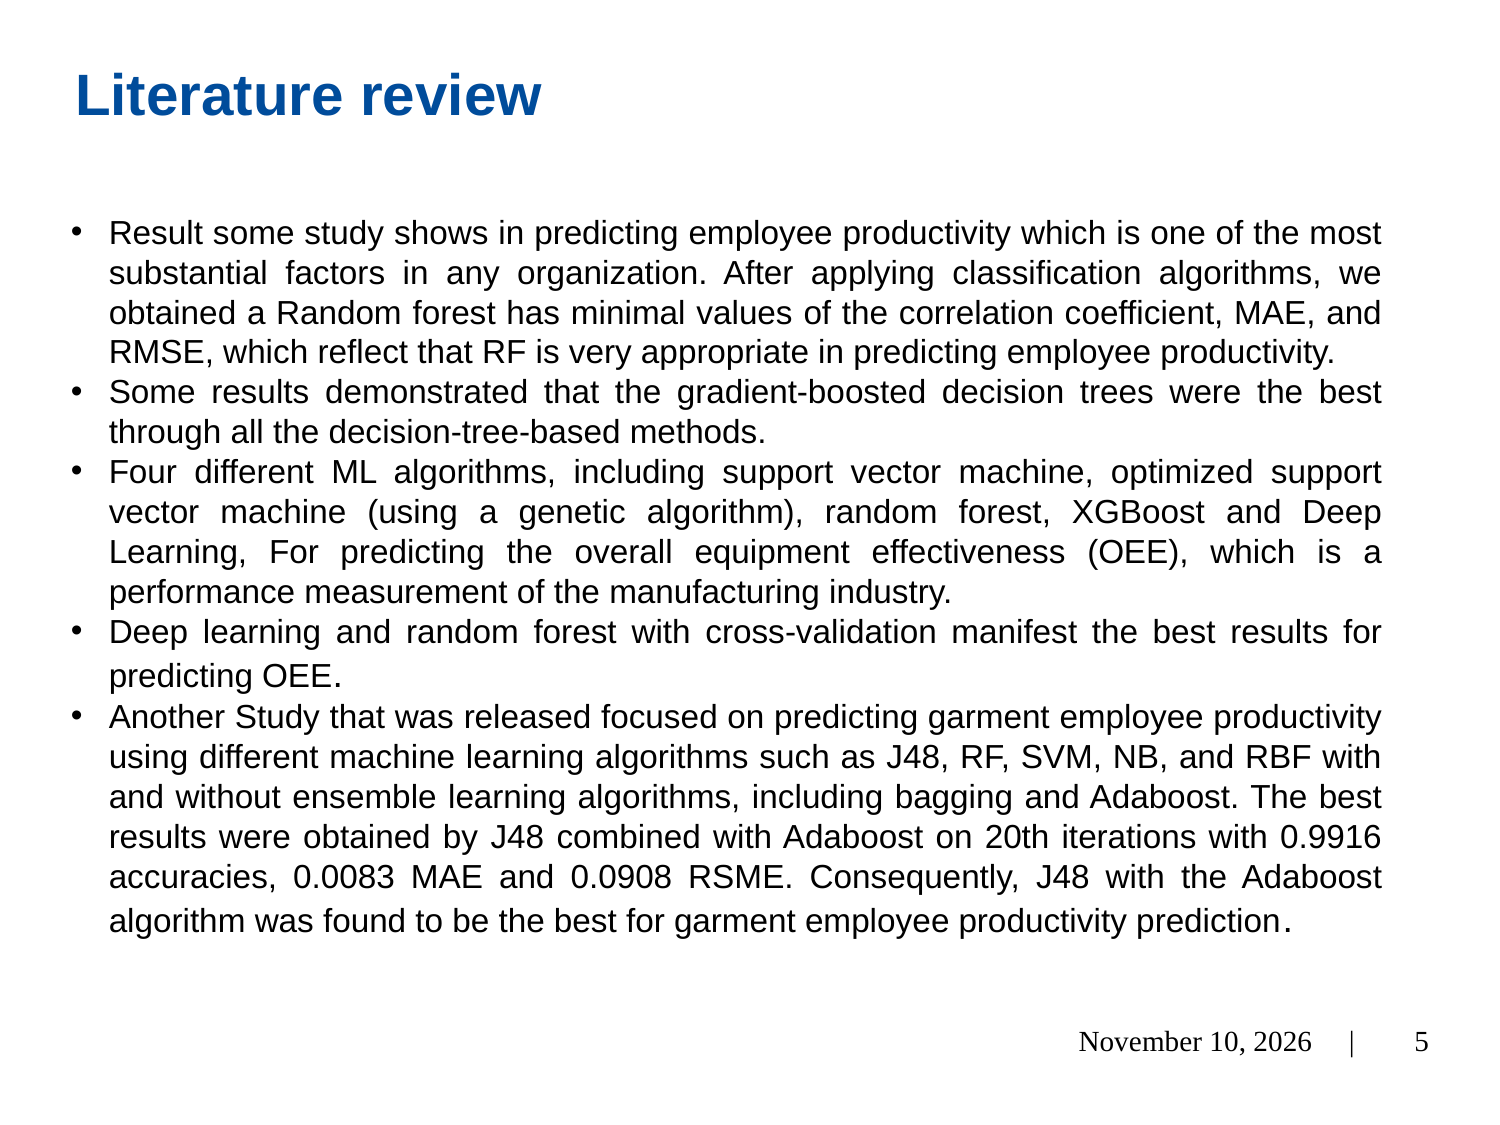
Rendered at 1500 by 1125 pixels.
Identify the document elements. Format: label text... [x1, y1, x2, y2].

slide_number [963, 1009, 1336, 1070]
slide_number 5 [1336, 1009, 1445, 1070]
list Result some study shows in predicting employee productivity which is one of the most substantial factors in any organization. After applying classification algorithms, we obtained a Random forest has minimal values of the correlation coefficient, MAE, and RMSE, which reflect that RF is very appropriate in predicting employee productivity. Some results demonstrated that the gradient-boosted decision trees were the best through all the decision-tree-based methods. Four different ML algorithms, including support vector machine, optimized support vector machine (using a genetic algorithm), random forest, XGBoost and Deep Learning, For predicting the overall equipment effectiveness (OEE), which is a performance measurement of the manufacturing industry. Deep learning and random forest with cross-validation manifest the best results for predicting OEE. Another Study that was released focused on predicting garment employee productivity using different machine learning algorithms such as J48, RF, SVM, NB, and RBF with and without ensemble learning algorithms, including bagging and Adaboost. The best results were obtained by J48 combined with Adaboost on 20th iterations with 0.9916 accuracies, 0.0083 MAE and 0.0908 RSME. Consequently, J48 with the Adaboost algorithm was found to be the best for garment employee productivity prediction. [55, 203, 1399, 1125]
title Literature review [59, 64, 1446, 240]
